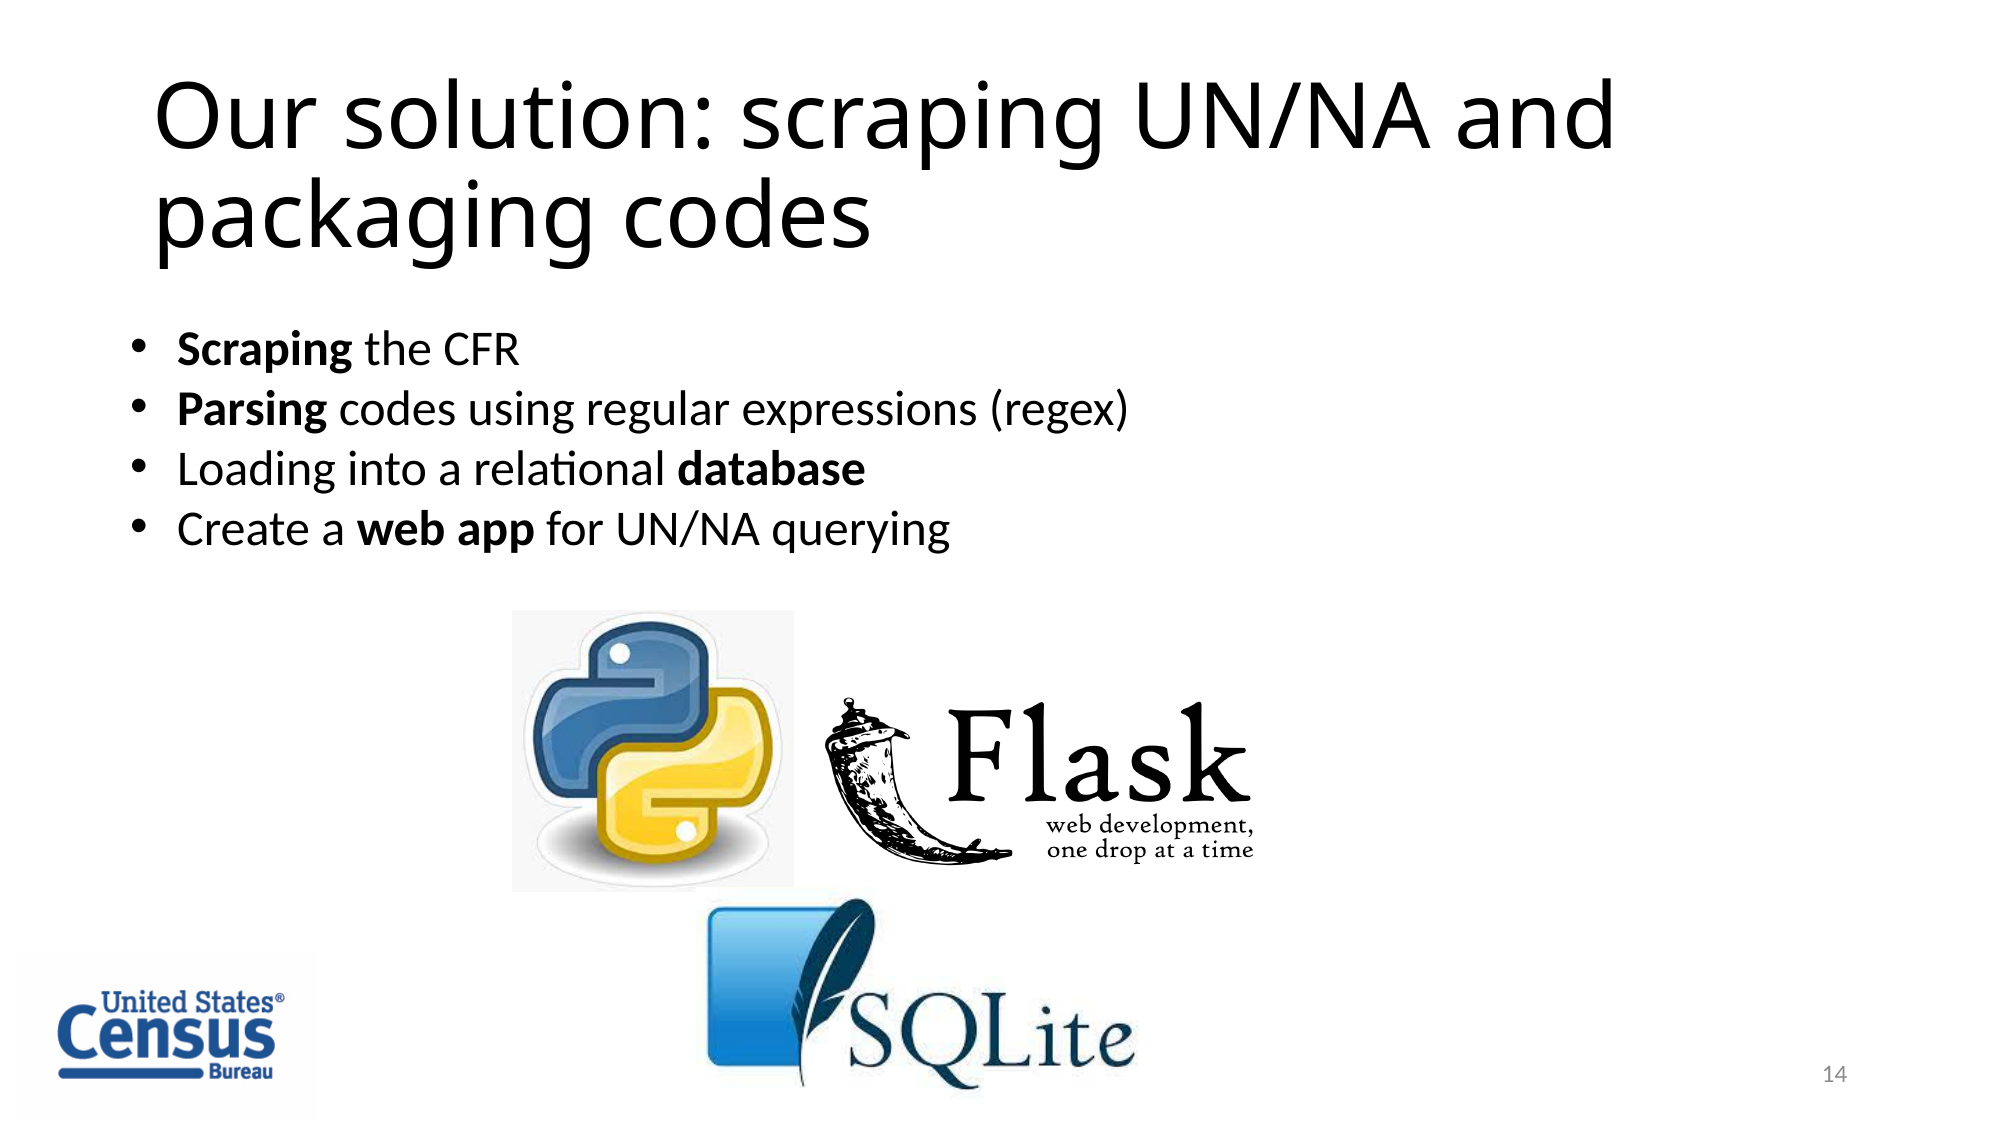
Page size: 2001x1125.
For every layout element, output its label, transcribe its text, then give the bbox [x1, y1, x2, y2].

text_box Scraping the CFR Parsing codes using regular expressions (regex) Loading into a relational database Create a web app for UN/NA querying [115, 307, 1728, 608]
slide_number 14 [1412, 1042, 1863, 1103]
picture [512, 610, 1147, 1102]
picture [813, 692, 1264, 869]
title Our solution: scraping UN/NA and packaging codes [137, 59, 1863, 278]
picture [18, 950, 316, 1120]
